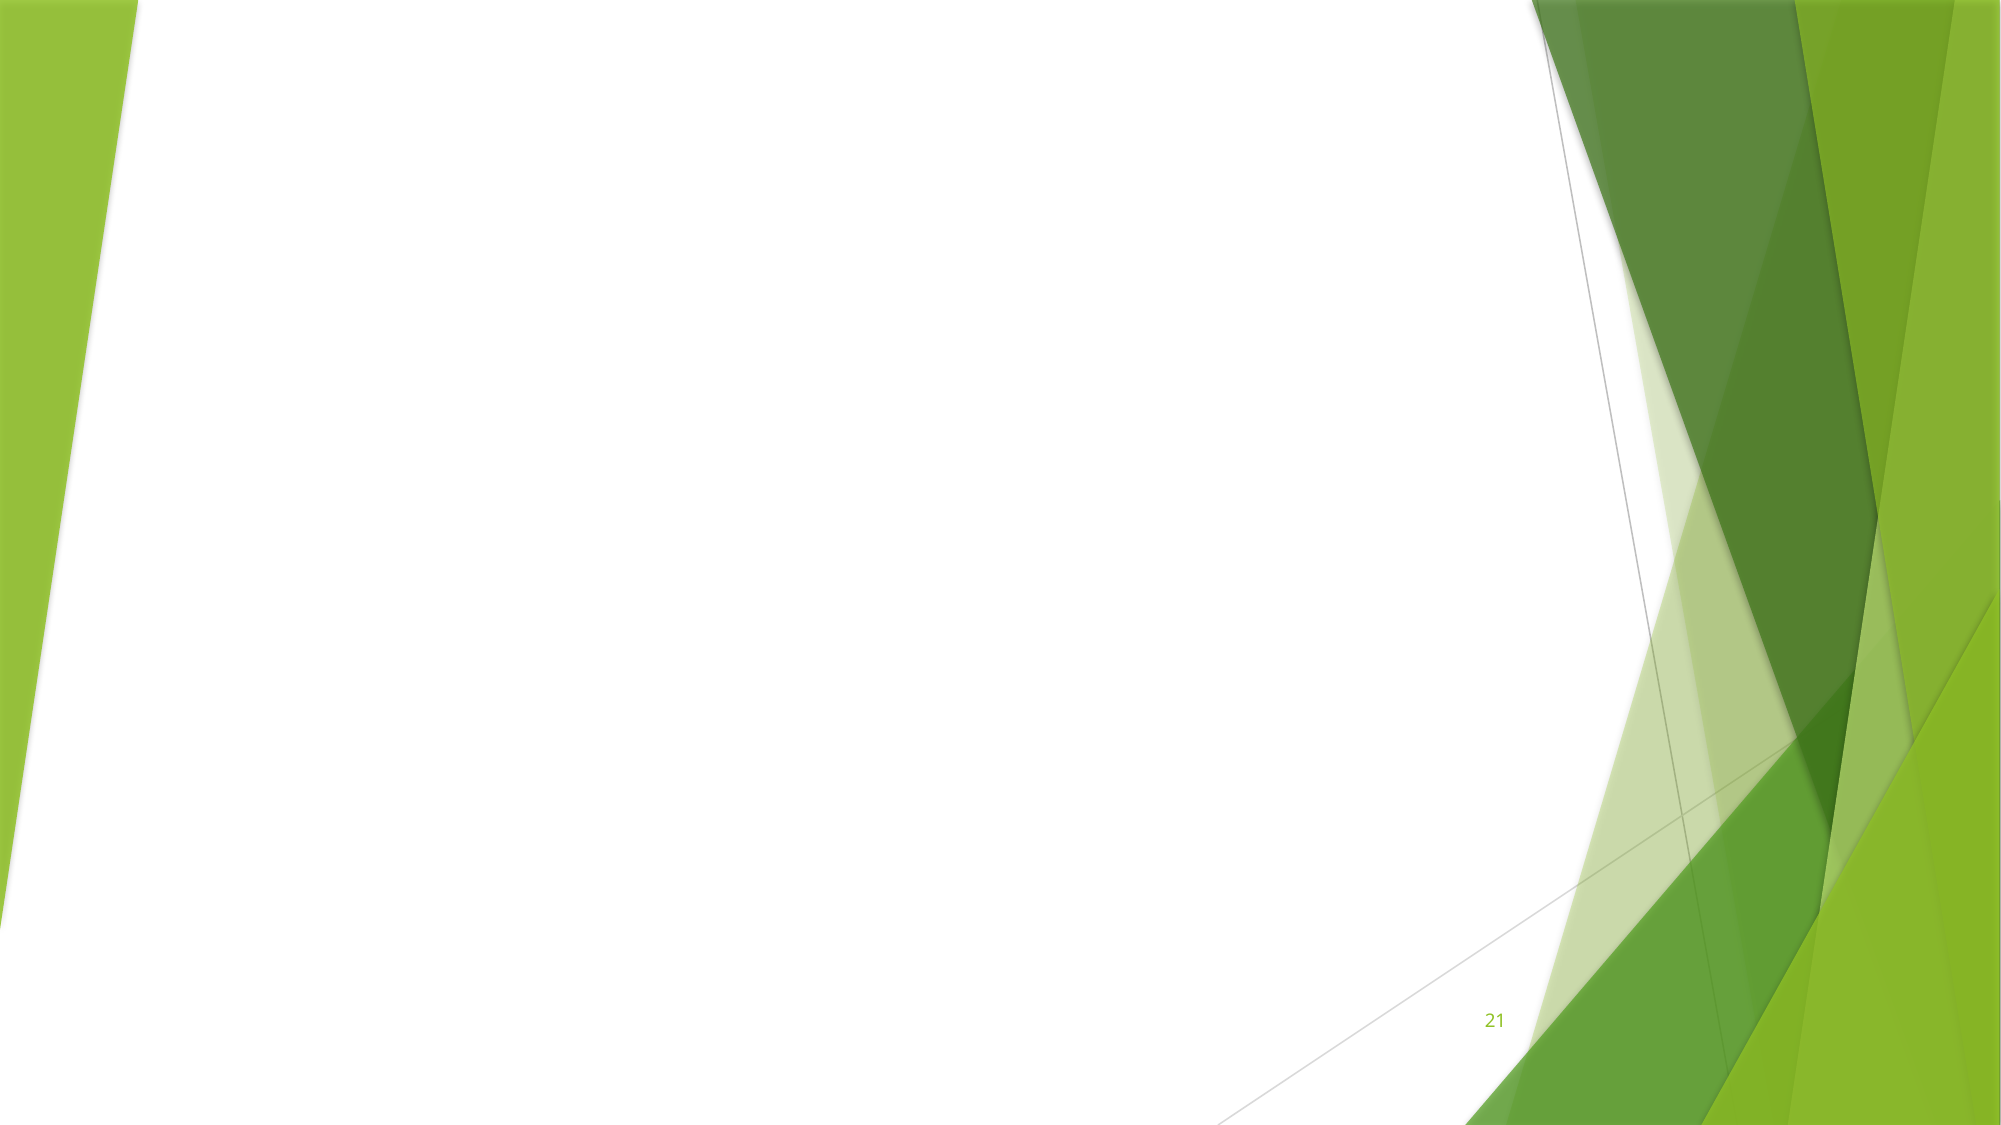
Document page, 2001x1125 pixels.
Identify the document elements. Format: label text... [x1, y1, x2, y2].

slide_number 21 [1409, 991, 1522, 1051]
